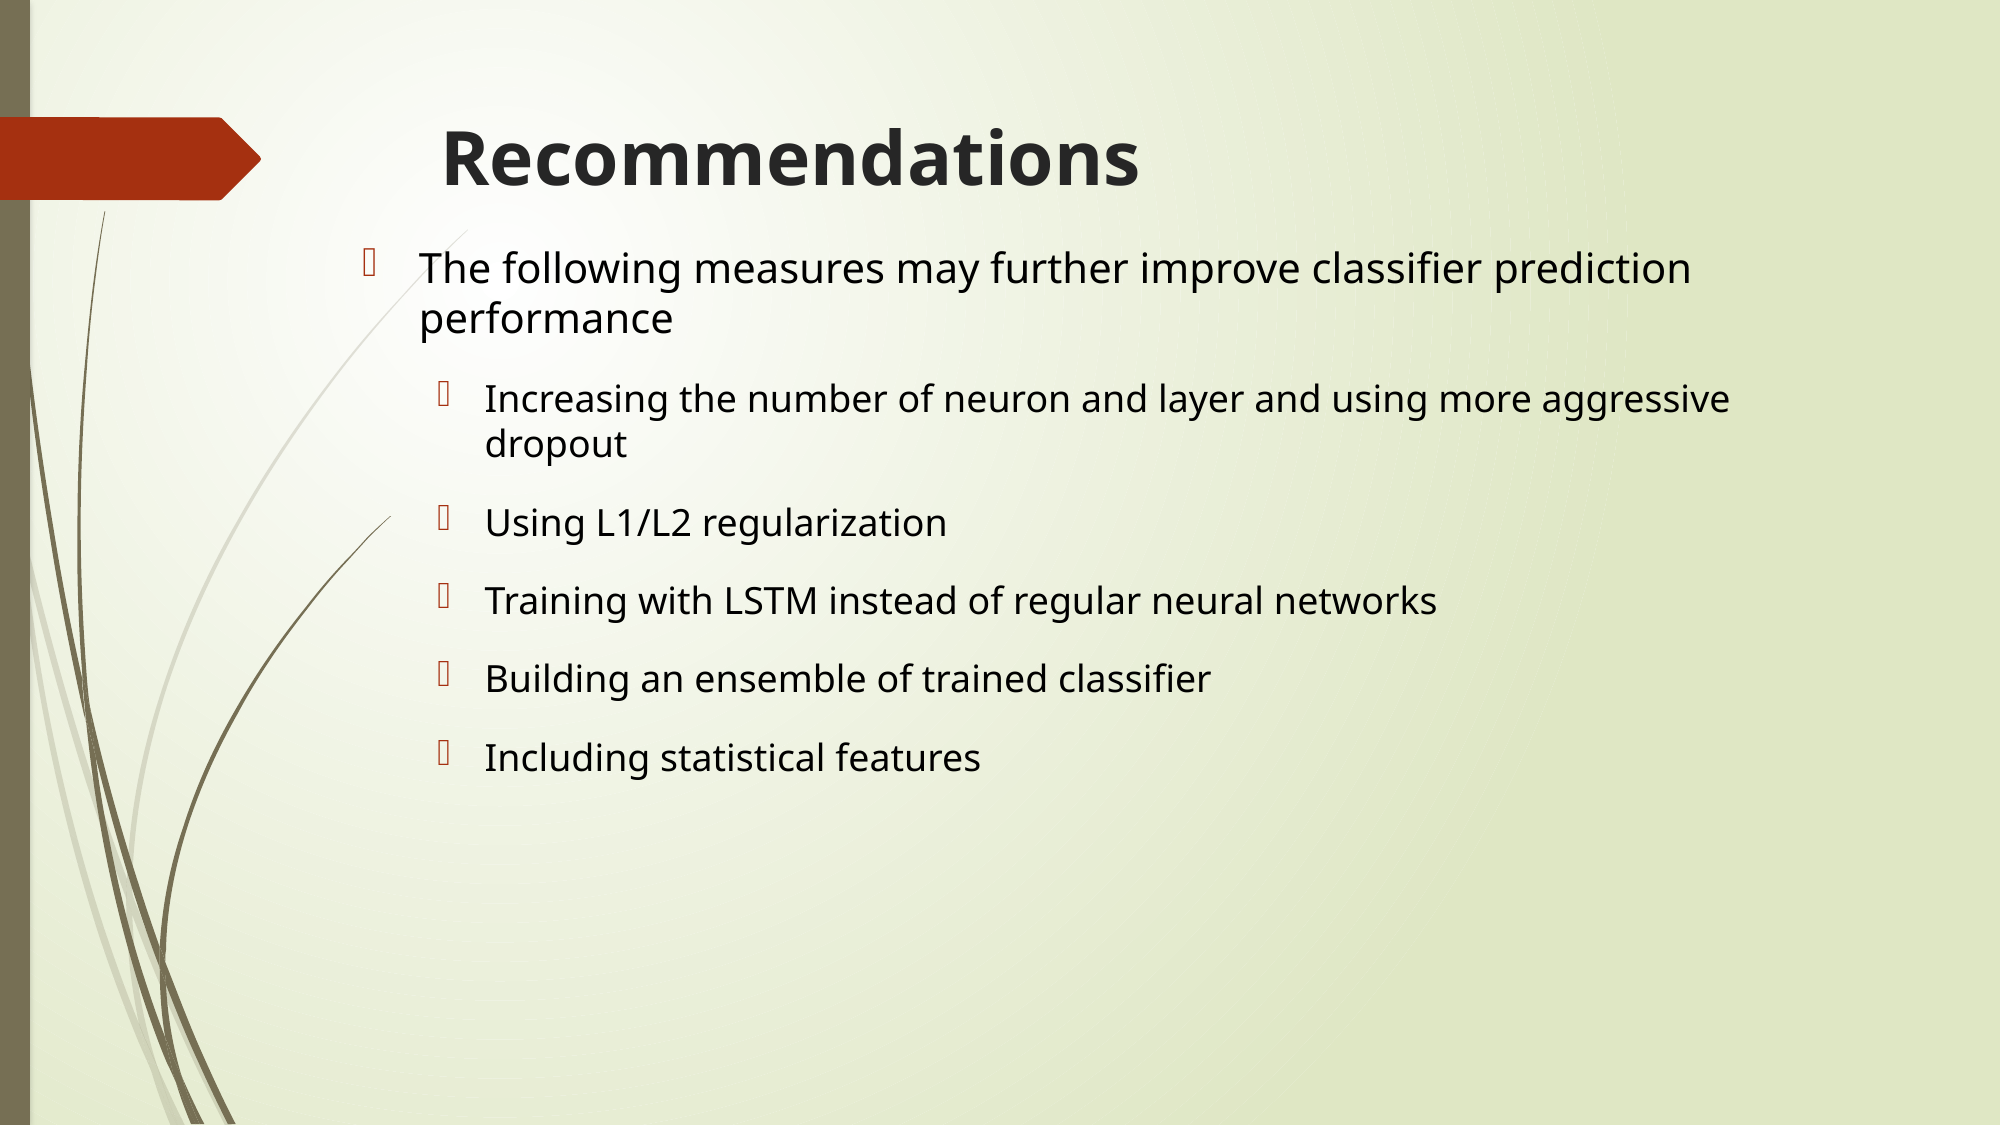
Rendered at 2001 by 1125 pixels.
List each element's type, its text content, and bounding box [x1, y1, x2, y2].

title Recommendations [425, 102, 1888, 313]
list The following measures may further improve classifier prediction performance Increasing the number of neuron and layer and using more aggressive dropout Using L1/L2 regularization Training with LSTM instead of regular neural networks Building an ensemble of trained classifier Including statistical features [347, 234, 1856, 1038]
